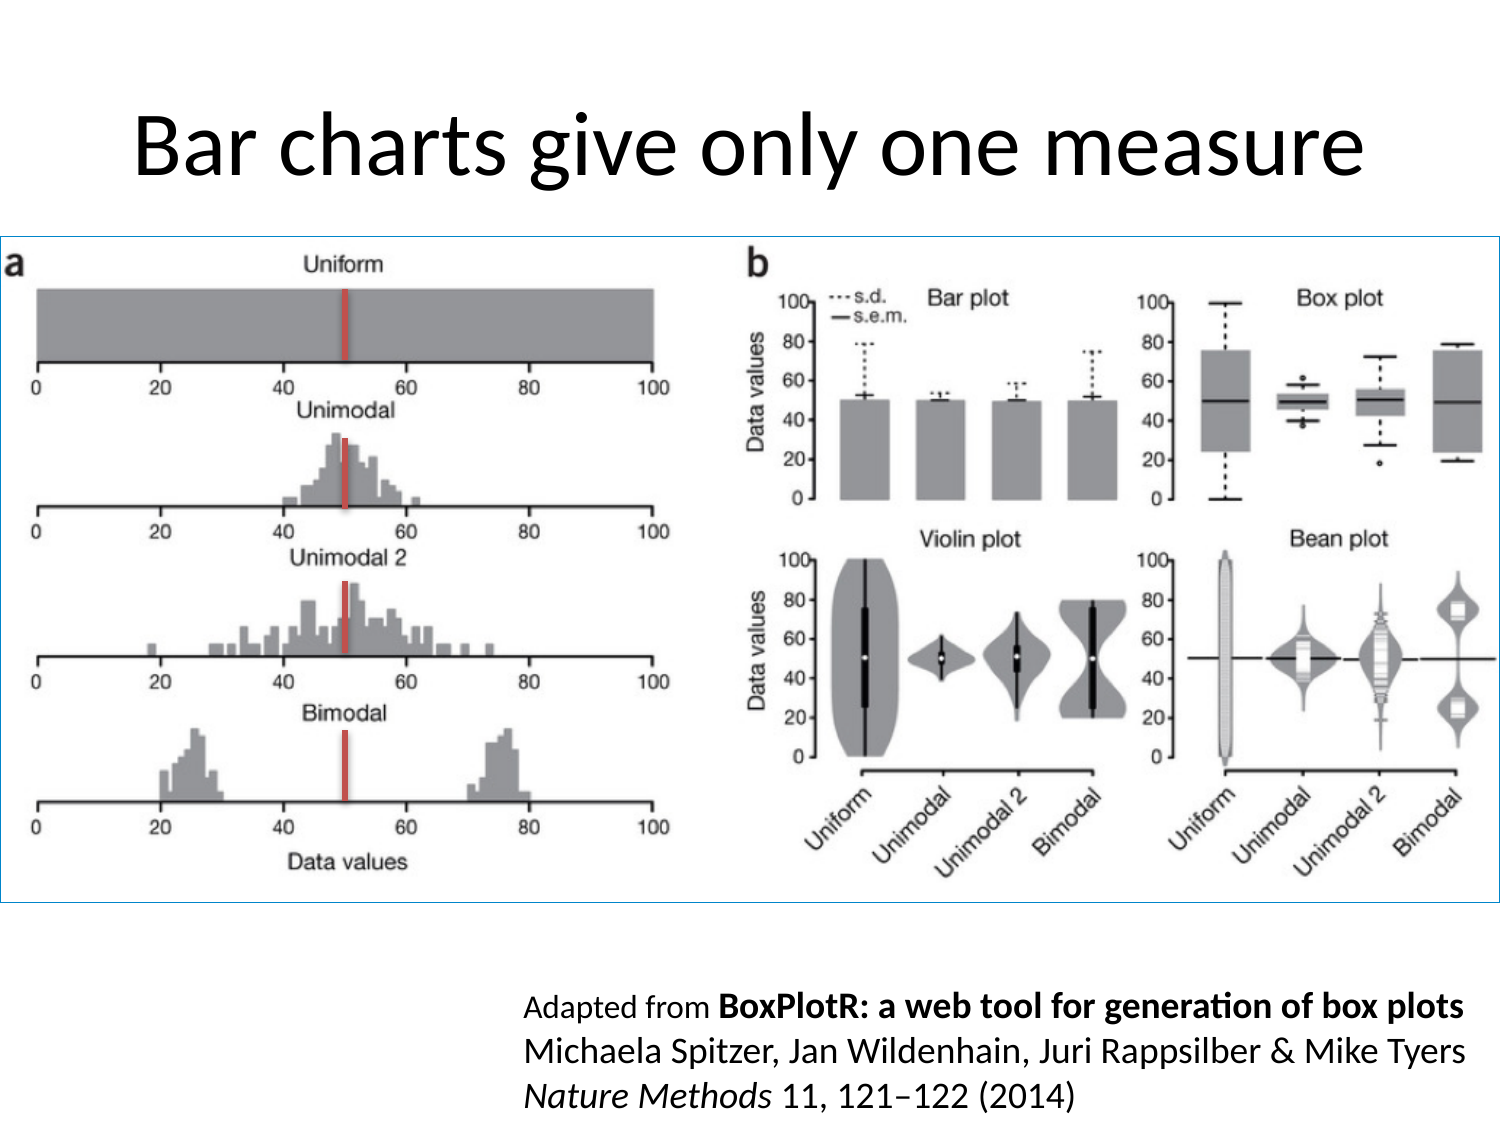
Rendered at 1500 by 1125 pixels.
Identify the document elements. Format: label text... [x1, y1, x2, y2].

picture [2, 238, 1498, 901]
title Bar charts give only one measure [75, 45, 1425, 233]
text_box Adapted from BoxPlotR: a web tool for generation of box plots Michaela Spitzer, Jan Wildenhain, Juri Rappsilber & Mike Tyers Nature Methods 11, 121–122 (2014) [508, 973, 1500, 1124]
